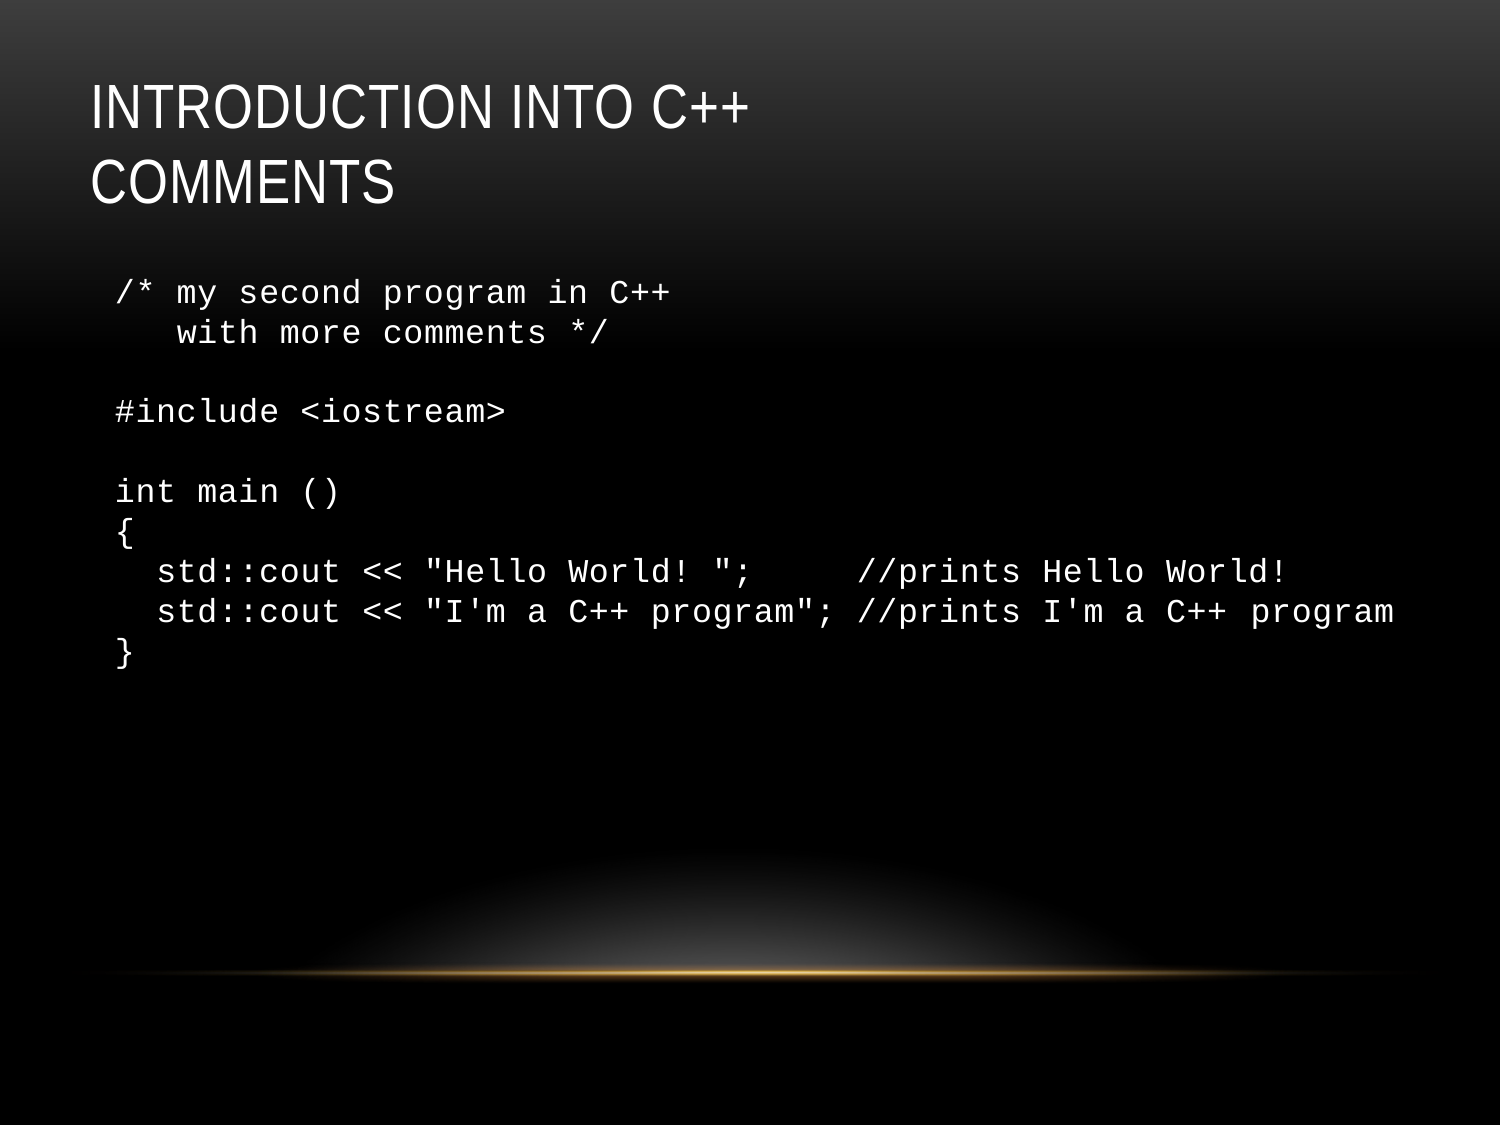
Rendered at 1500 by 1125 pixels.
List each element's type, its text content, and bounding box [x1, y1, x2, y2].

title Introduction into c++ Comments [75, 58, 1425, 247]
picture [0, 0, 1500, 1125]
list /* my second program in C++ with more comments */ #include <iostream> int main () { std::cout << "Hello World! "; //prints Hello World! std::cout << "I'm a C++ program"; //prints I'm a C++ program } [99, 262, 1425, 1005]
